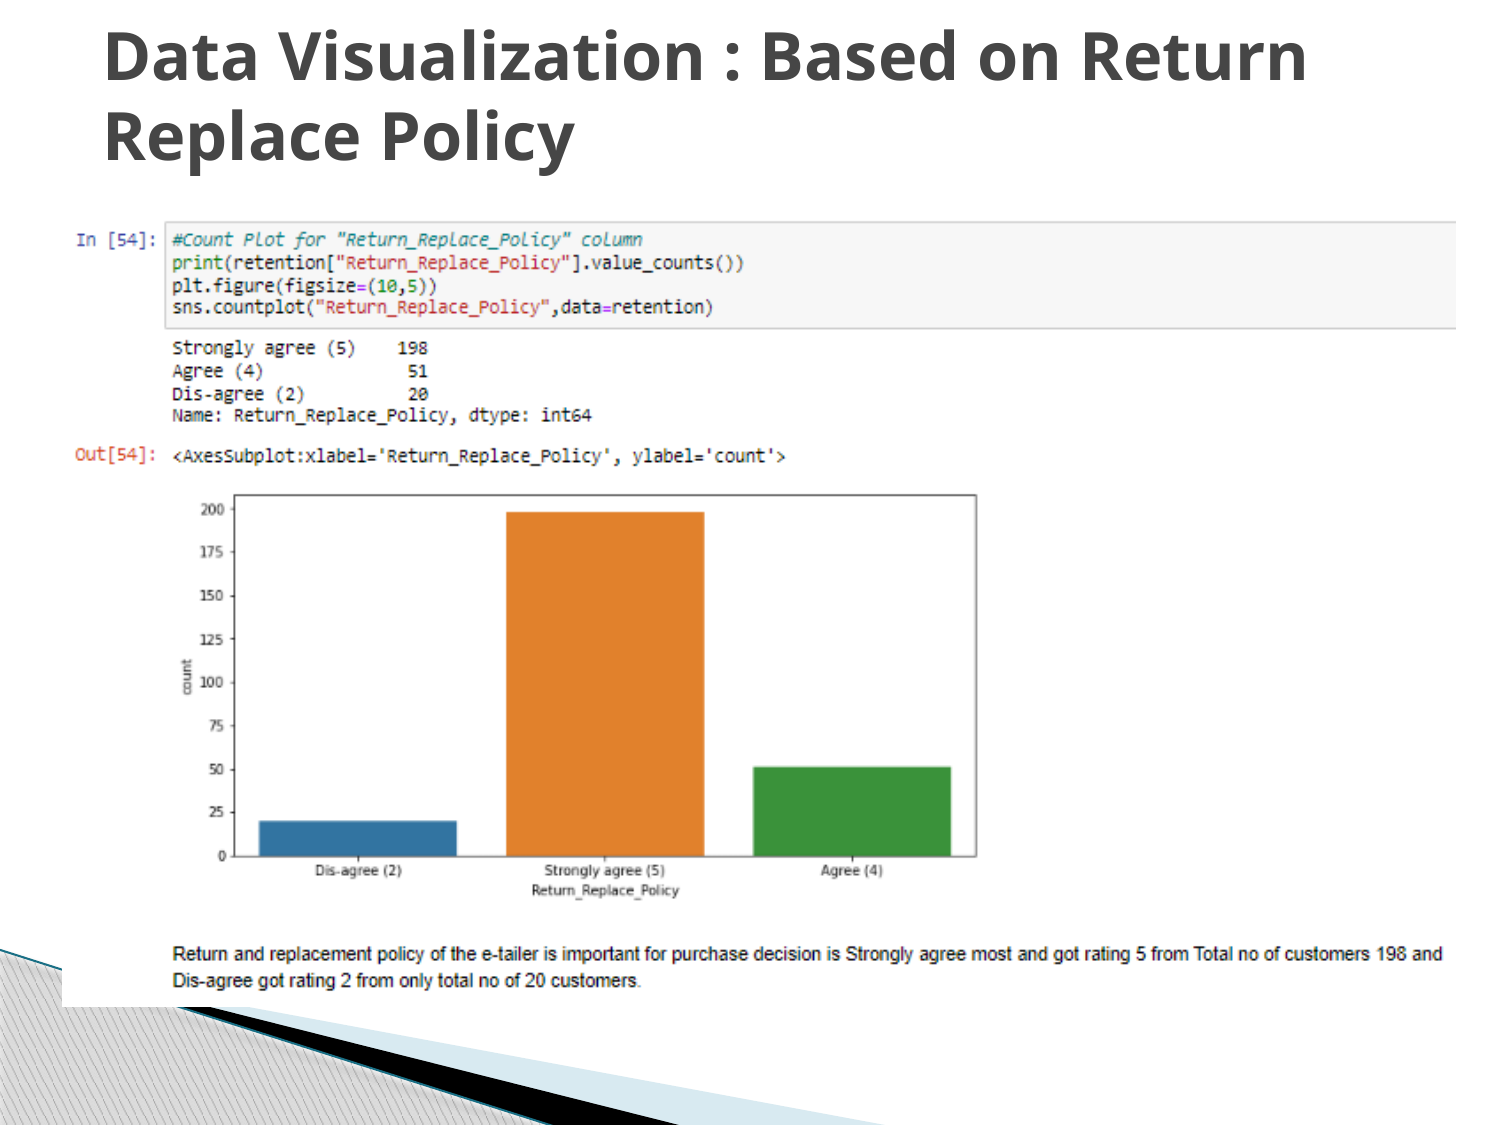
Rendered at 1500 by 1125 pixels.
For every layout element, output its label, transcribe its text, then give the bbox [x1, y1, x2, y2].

picture [62, 211, 1457, 1007]
title Data Visualization : Based on Return Replace Policy [87, 0, 1500, 188]
